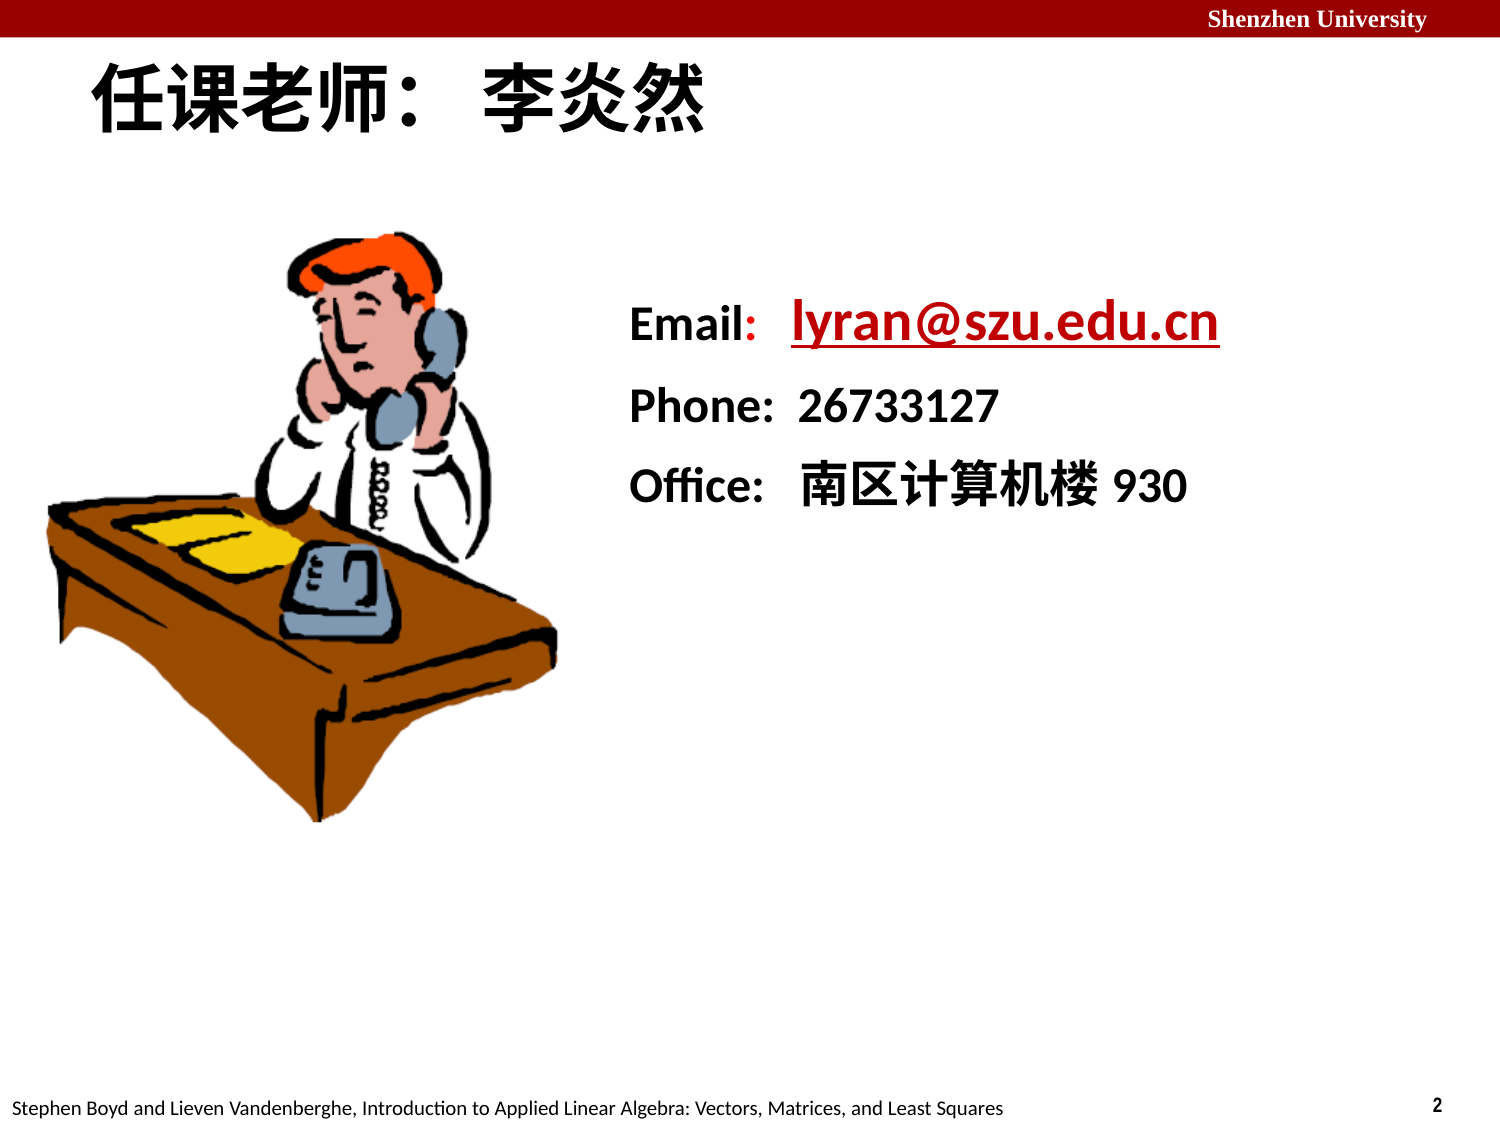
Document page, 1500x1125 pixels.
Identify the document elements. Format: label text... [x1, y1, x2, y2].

title 任课老师： 李炎然 [75, 37, 1425, 157]
list Email: lyran@szu.edu.cn Phone: 26733127 Office: 南区计算机楼930 [614, 275, 1466, 688]
picture [25, 224, 566, 835]
